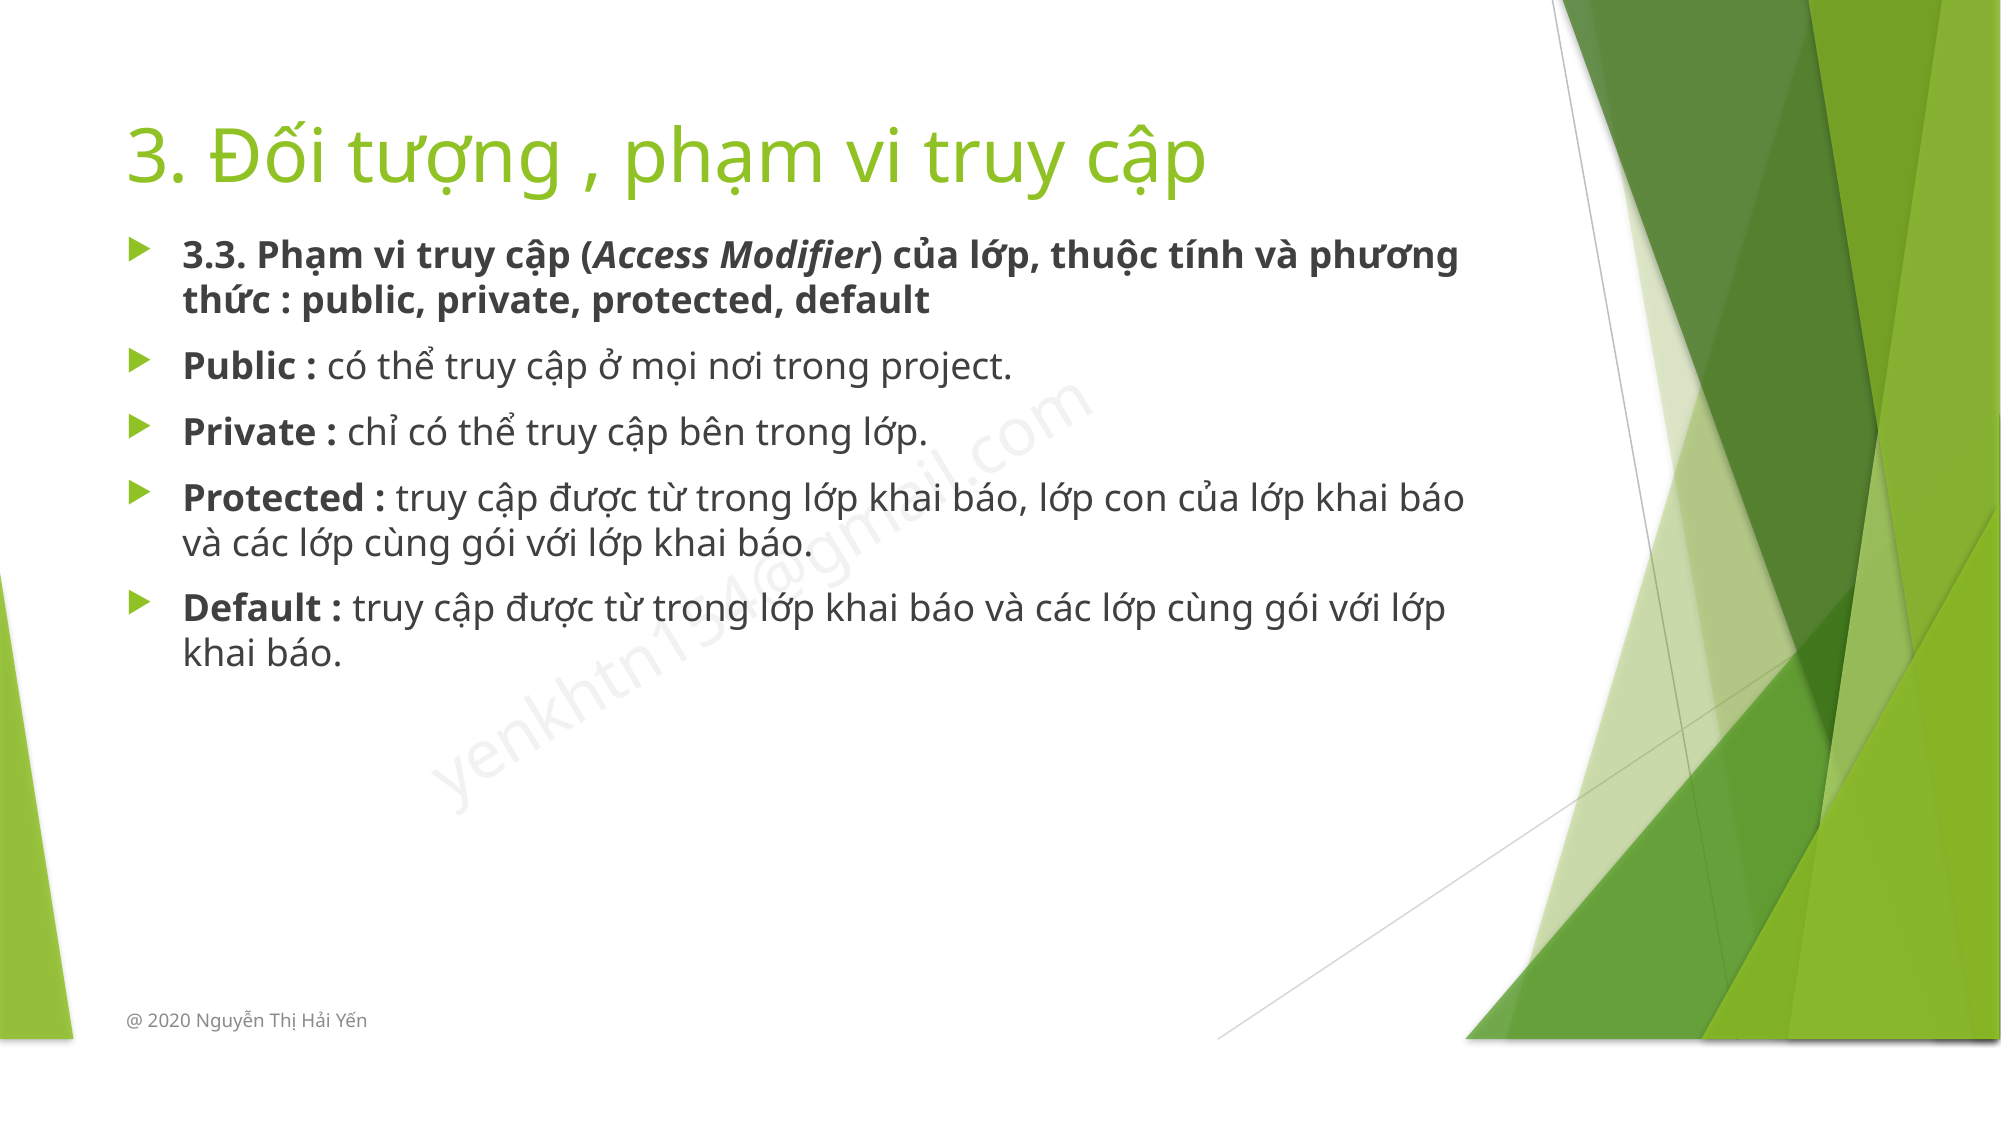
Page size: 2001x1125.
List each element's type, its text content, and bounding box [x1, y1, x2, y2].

list 3.3. Phạm vi truy cập (Access Modifier) của lớp, thuộc tính và phương thức : public, private, protected, default Public : có thể truy cập ở mọi nơi trong project. Private : chỉ có thể truy cập bên trong lớp. Protected : truy cập được từ trong lớp khai báo, lớp con của lớp khai báo và các lớp cùng gói với lớp khai báo. Default : truy cập được từ trong lớp khai báo và các lớp cùng gói với lớp khai báo. [111, 223, 1522, 992]
footer @ 2020 Nguyễn Thị Hải Yến [111, 991, 1145, 1051]
title 3. Đối tượng , phạm vi truy cập [111, 99, 1522, 216]
